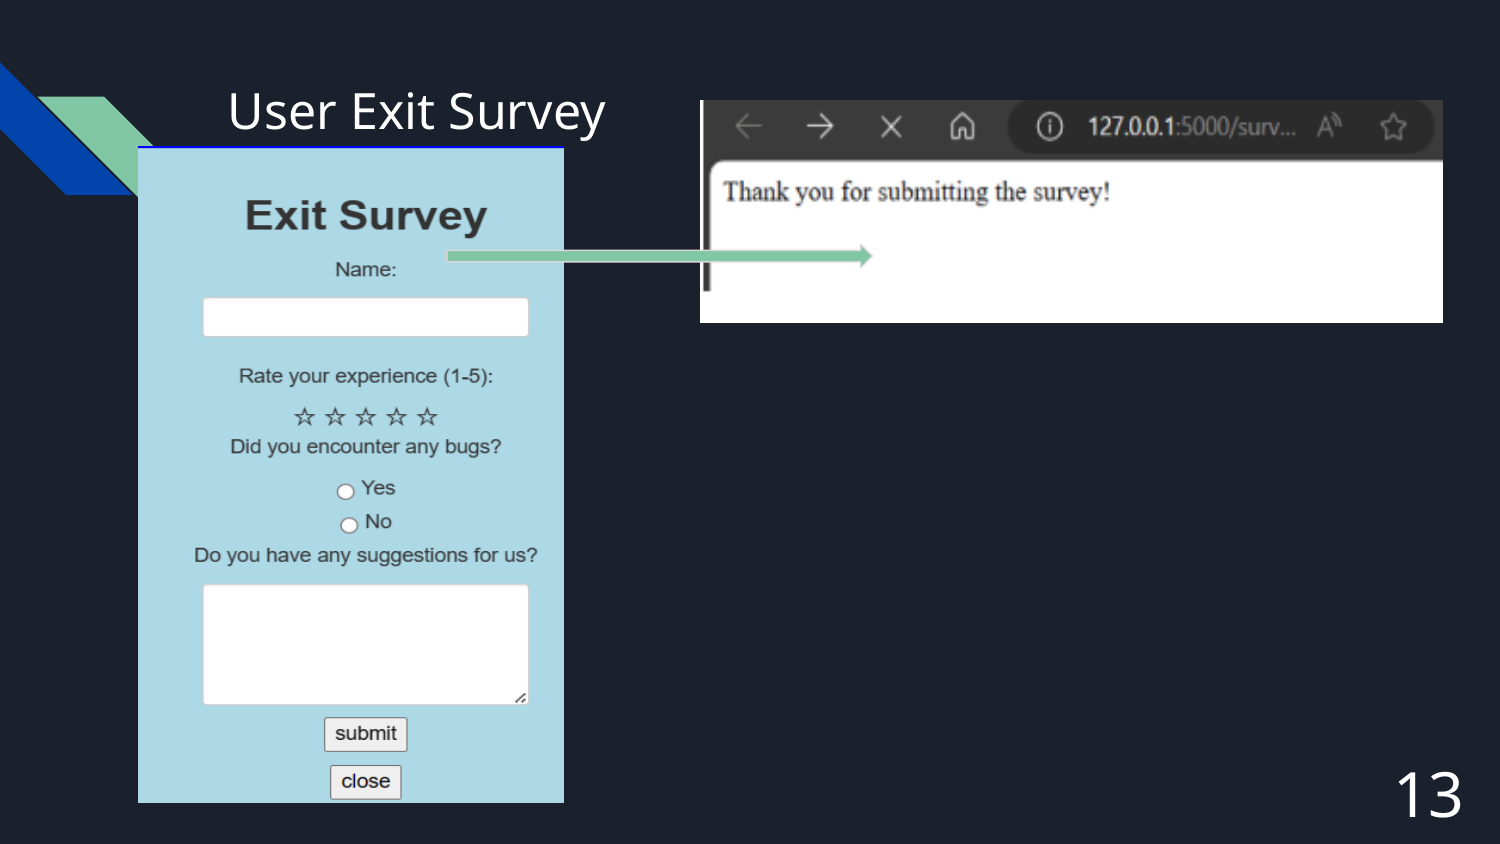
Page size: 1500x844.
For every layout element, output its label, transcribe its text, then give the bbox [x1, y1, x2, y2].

text_box [569, 250, 695, 262]
title User Exit Survey [212, 64, 1368, 215]
picture [700, 100, 1444, 324]
picture [138, 146, 565, 803]
slide_number ‹#› [1359, 764, 1480, 830]
